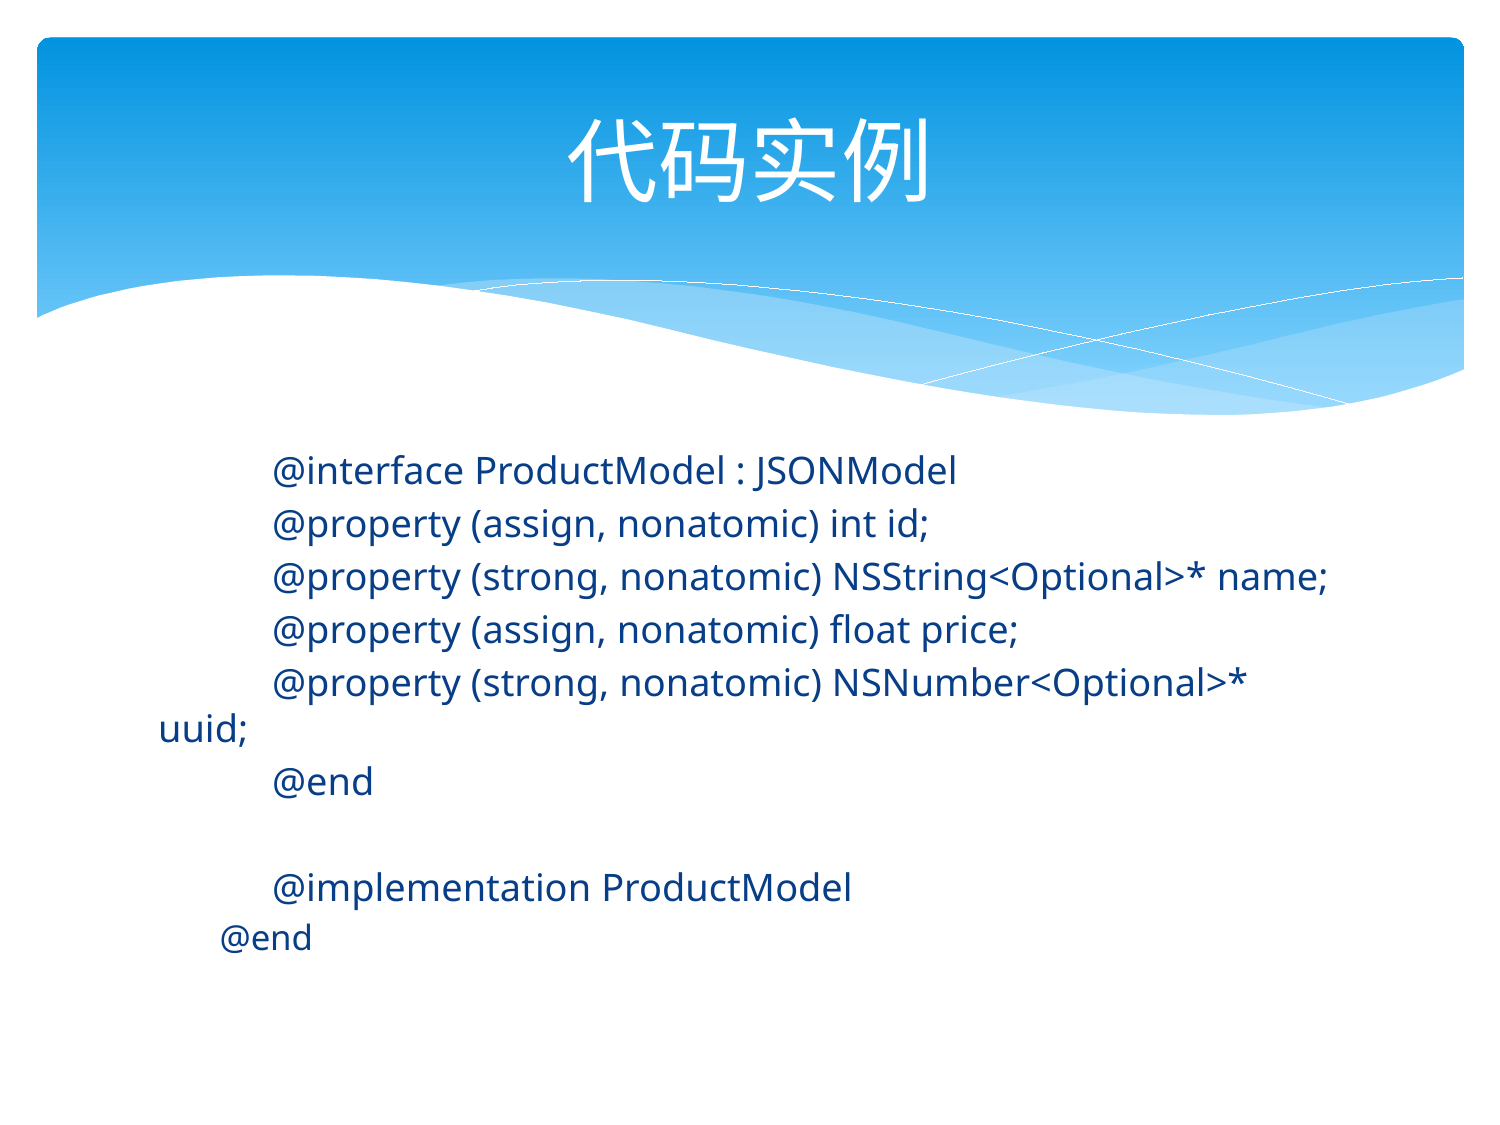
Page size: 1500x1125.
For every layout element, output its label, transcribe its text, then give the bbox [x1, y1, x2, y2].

title 代码实例 [75, 55, 1425, 261]
list @interface ProductModel : JSONModel @property (assign, nonatomic) int id; @property (strong, nonatomic) NSString<Optional>* name; @property (assign, nonatomic) float price; @property (strong, nonatomic) NSNumber<Optional>* uuid; @end @implementation ProductModel @end [143, 438, 1359, 1005]
